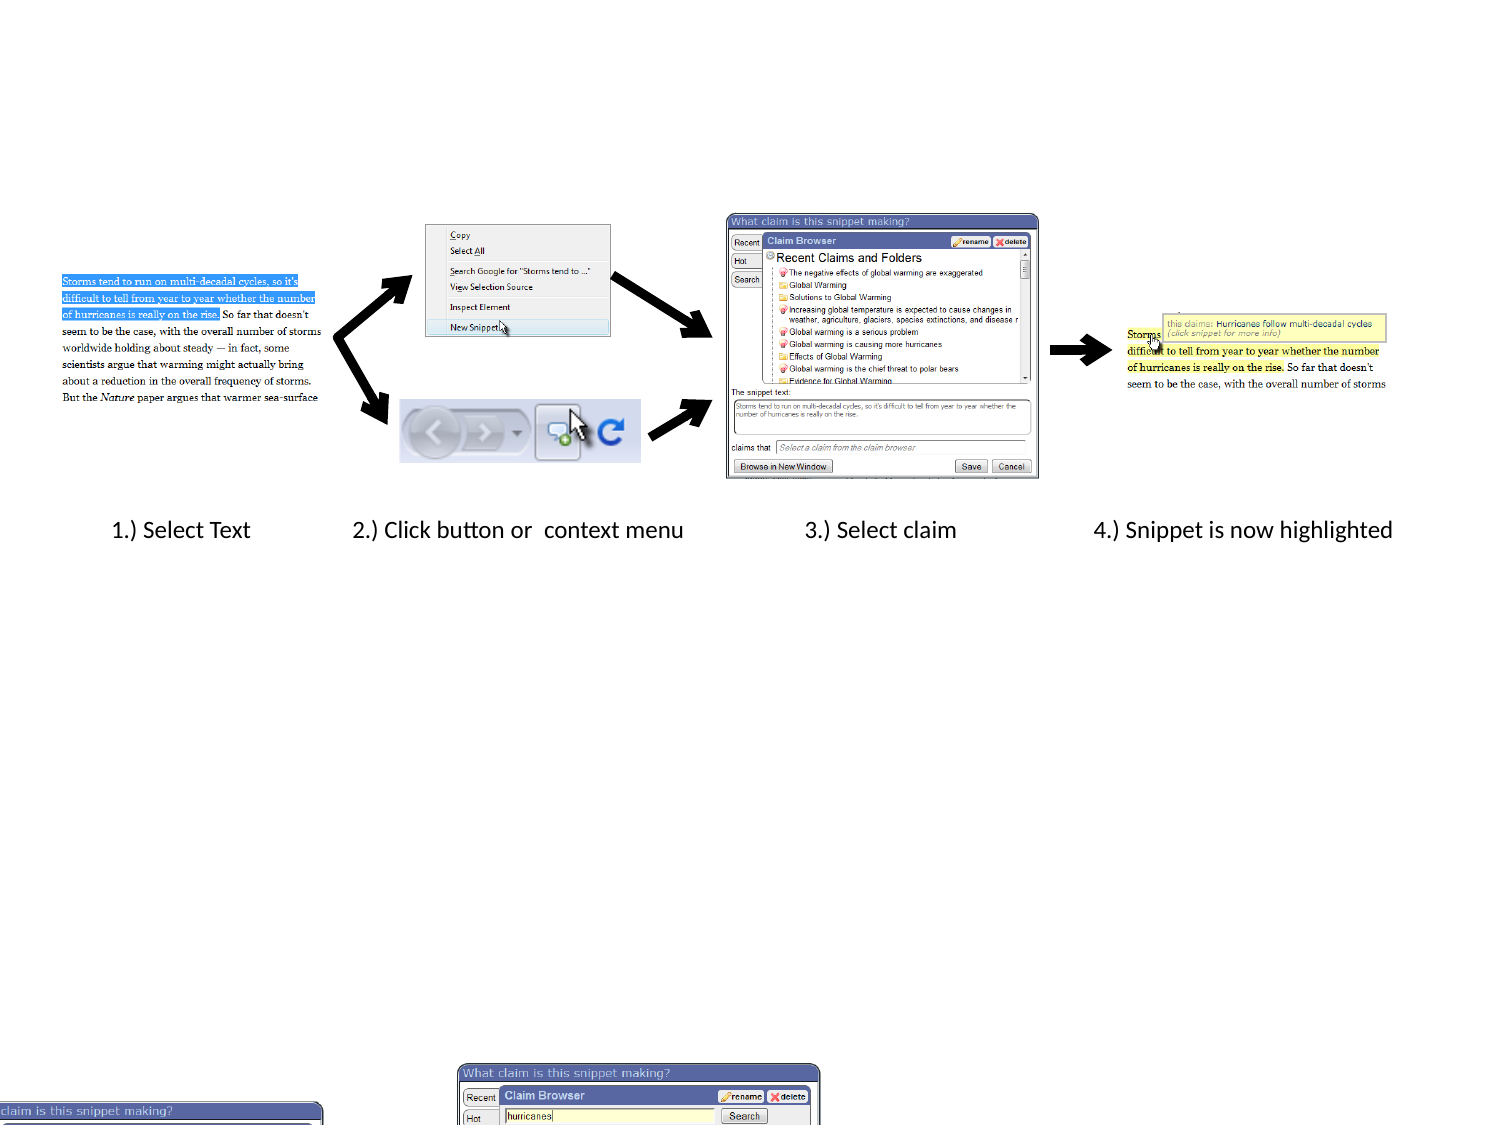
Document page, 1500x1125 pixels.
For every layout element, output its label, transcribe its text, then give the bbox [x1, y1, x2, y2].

picture [399, 399, 641, 463]
text_box 1.) Select Text [50, 506, 313, 551]
picture [1124, 312, 1393, 396]
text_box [612, 274, 713, 338]
picture [0, 1099, 324, 1125]
picture [62, 274, 321, 403]
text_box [318, 356, 407, 407]
picture [724, 212, 1039, 480]
picture [424, 224, 612, 338]
text_box 4.) Snippet is now highlighted [1062, 506, 1425, 551]
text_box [649, 399, 713, 438]
picture [449, 1062, 821, 1125]
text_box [337, 274, 413, 338]
text_box 3.) Select claim [699, 506, 1062, 551]
text_box 2.) Click button or context menu [337, 506, 699, 551]
